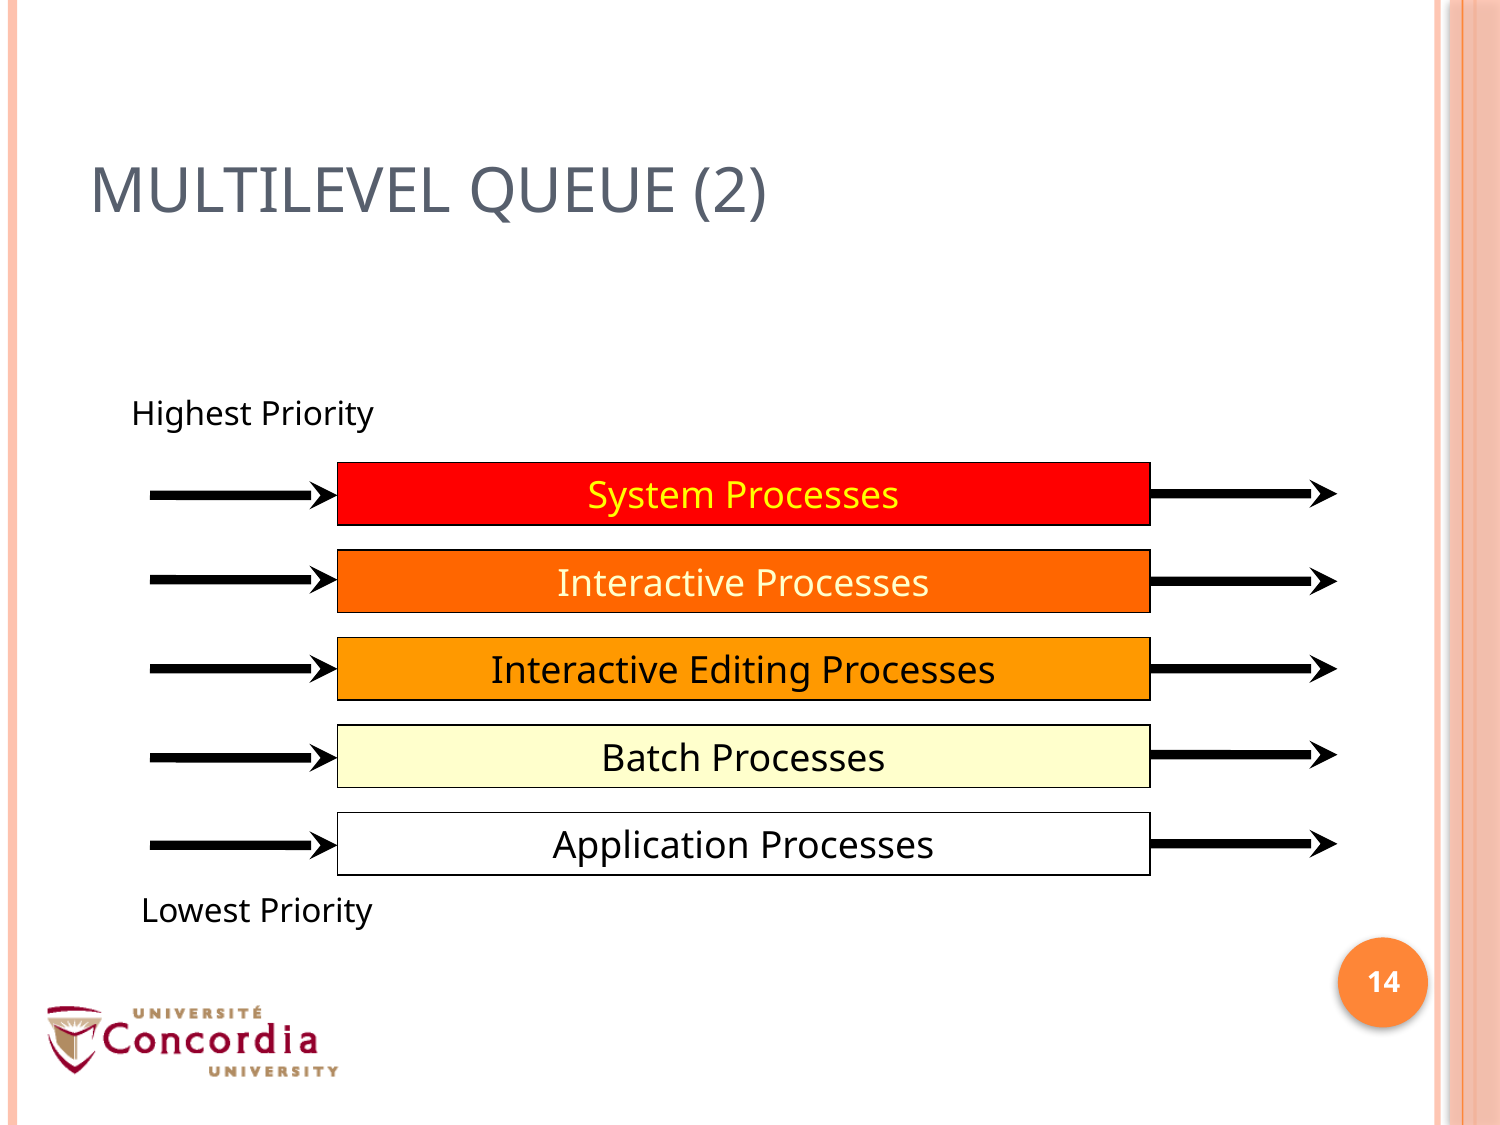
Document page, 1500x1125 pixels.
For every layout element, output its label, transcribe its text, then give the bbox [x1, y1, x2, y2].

text_box System Processes [337, 462, 1150, 525]
text_box Interactive Processes [337, 549, 1150, 613]
text_box Highest Priority [116, 385, 389, 440]
picture [41, 975, 343, 1118]
text_box [325, 489, 338, 502]
text_box [325, 662, 338, 676]
text_box [1325, 748, 1338, 761]
text_box Application Processes [337, 812, 1150, 875]
text_box [1325, 662, 1338, 676]
text_box Lowest Priority [126, 882, 388, 937]
slide_number 14 [1333, 940, 1434, 1027]
text_box [325, 573, 338, 586]
text_box [1325, 575, 1338, 588]
text_box [1325, 487, 1338, 500]
text_box Interactive Editing Processes [337, 637, 1150, 700]
title Multilevel Queue (2) [75, 45, 1300, 233]
text_box [325, 839, 338, 852]
text_box [325, 751, 338, 765]
text_box Batch Processes [337, 724, 1150, 788]
text_box [1325, 837, 1338, 850]
